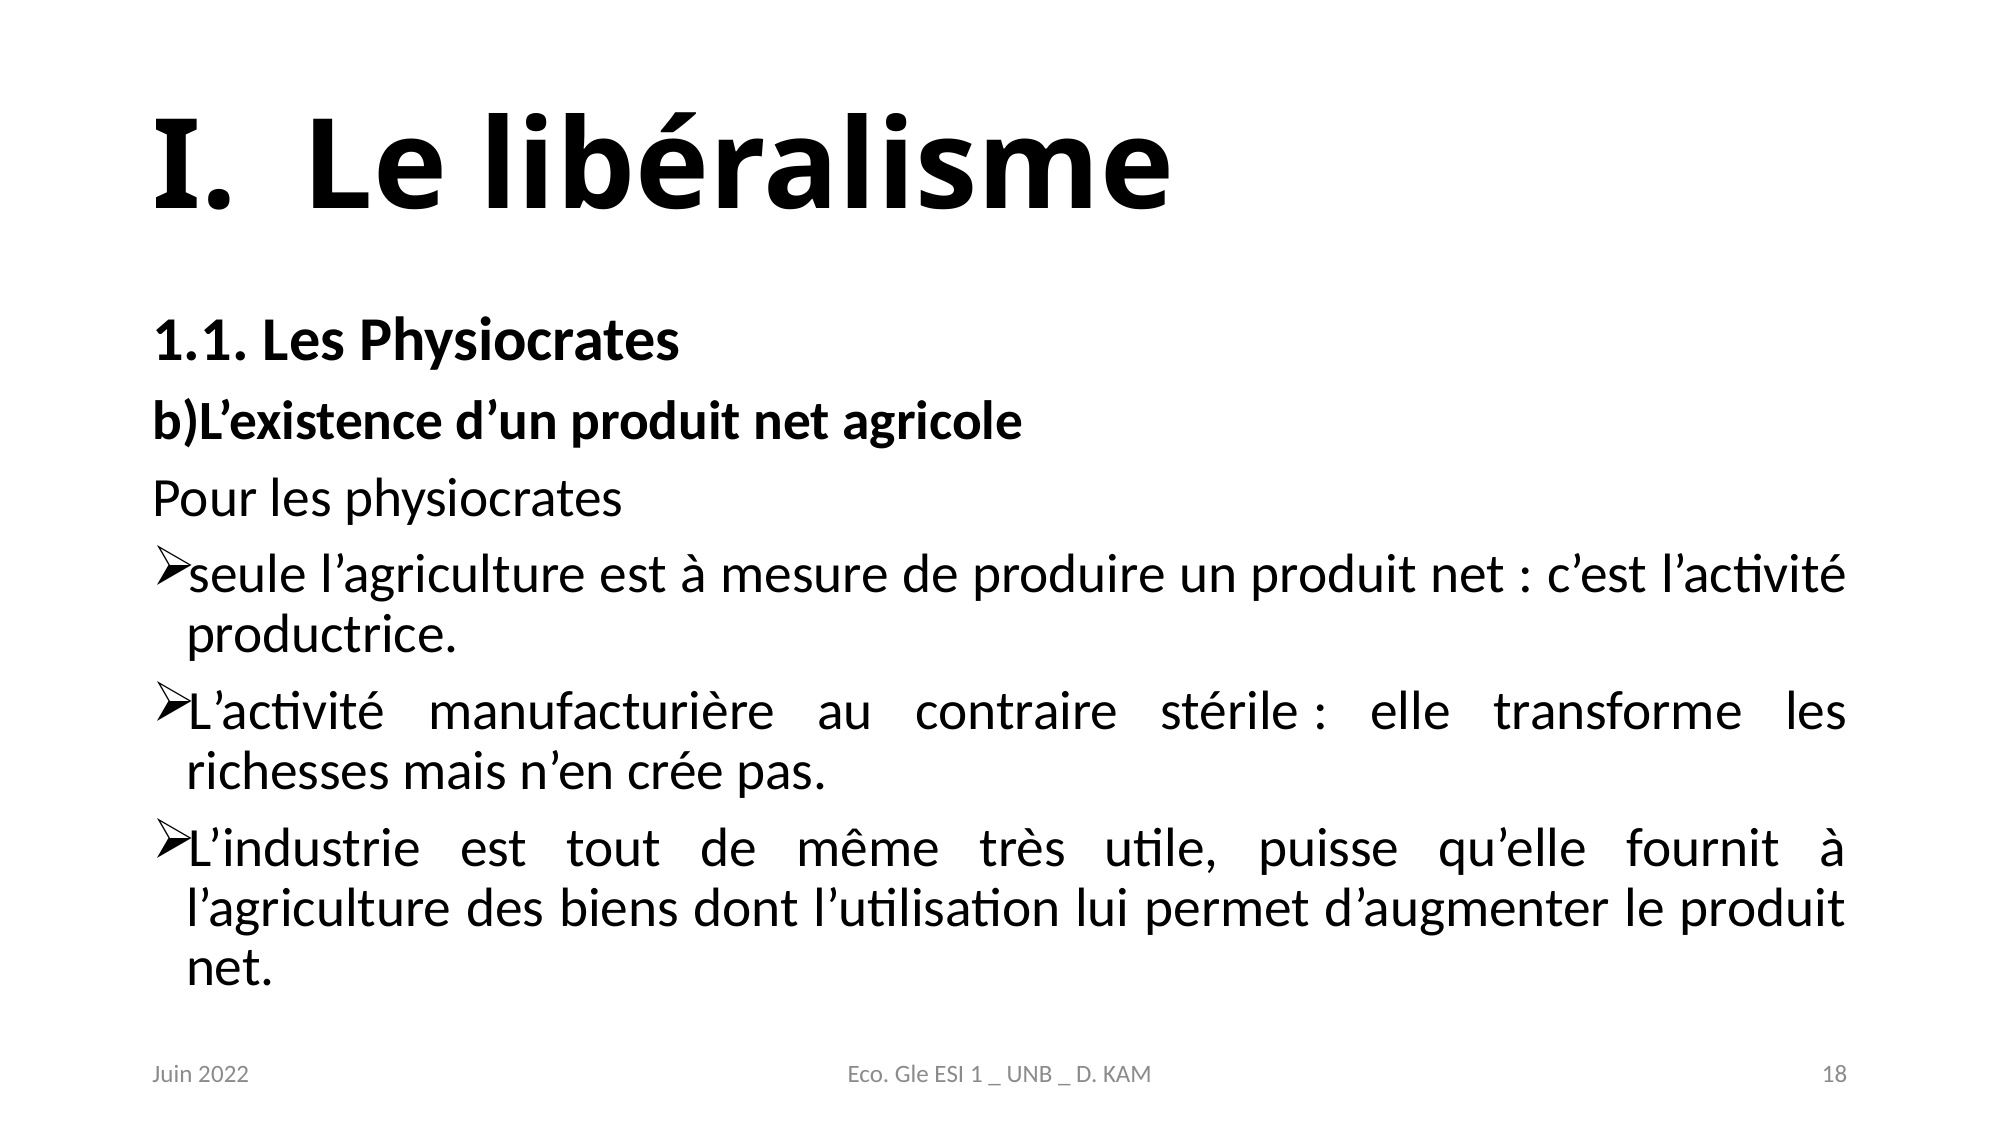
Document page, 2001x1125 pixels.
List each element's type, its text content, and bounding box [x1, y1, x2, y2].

slide_number Juin 2022 [137, 1042, 588, 1103]
slide_number 18 [1412, 1042, 1863, 1103]
list 1.1. Les Physiocrates b)L’existence d’un produit net agricole Pour les physiocrates seule l’agriculture est à mesure de produire un produit net : c’est l’activité productrice. L’activité manufacturière au contraire stérile : elle transforme les richesses mais n’en crée pas. L’industrie est tout de même très utile, puisse qu’elle fournit à l’agriculture des biens dont l’utilisation lui permet d’augmenter le produit net. [137, 299, 1863, 1014]
title I. Le libéralisme [137, 59, 1863, 278]
footer Eco. Gle ESI 1 _ UNB _ D. KAM [662, 1042, 1338, 1103]
